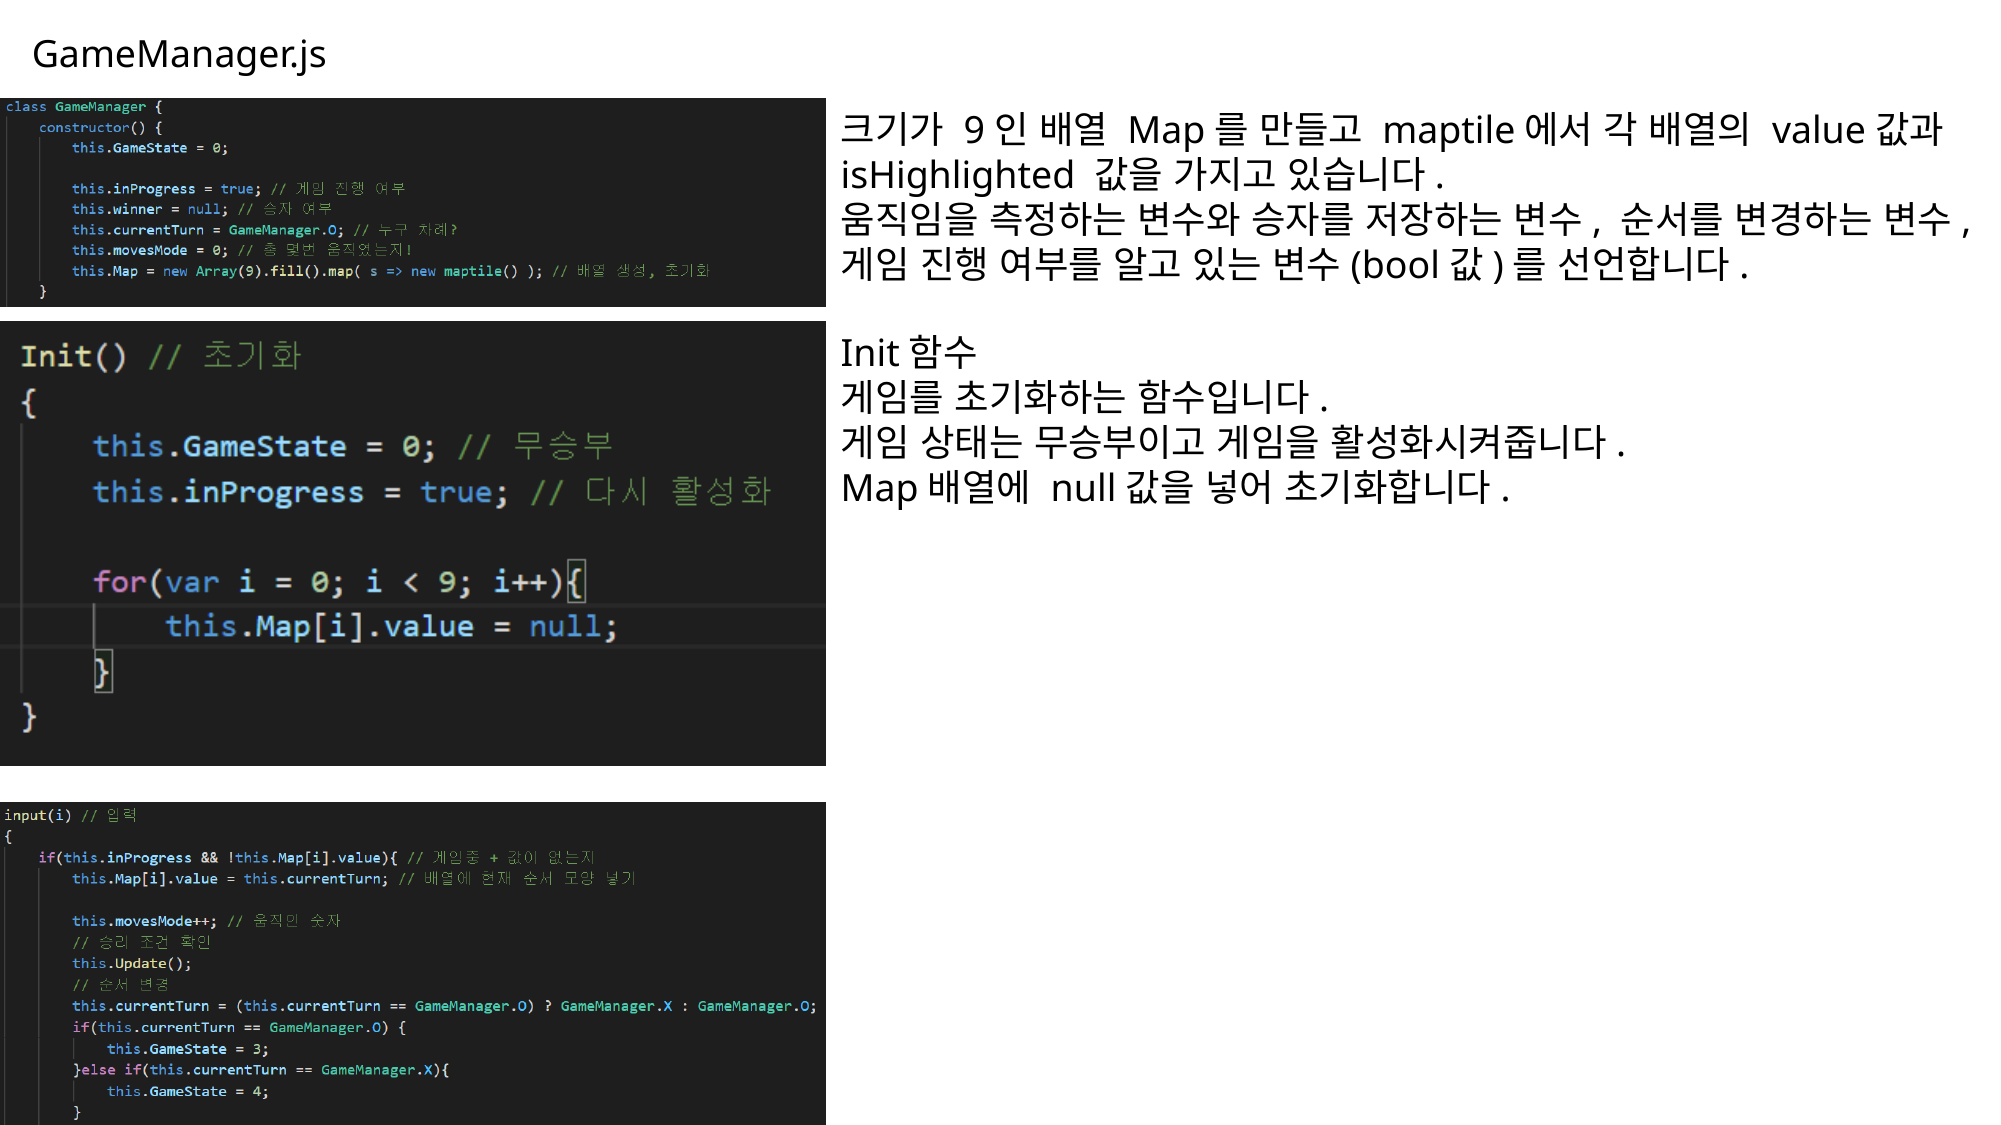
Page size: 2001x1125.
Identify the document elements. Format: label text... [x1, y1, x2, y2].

text_box 크기가 9인 배열 Map를 만들고 maptile에서 각 배열의 value값과 isHighlighted 값을 가지고 있습니다. 움직임을 측정하는 변수와 승자를 저장하는 변수, 순서를 변경하는 변수, 게임 진행 여부를 알고 있는 변수(bool값)를 선언합니다. [826, 98, 2000, 294]
picture [0, 321, 826, 766]
text_box Init함수 게임를 초기화하는 함수입니다. 게임 상태는 무승부이고 게임을 활성화시켜줍니다. Map배열에 null값을 넣어 초기화합니다. [826, 321, 2000, 516]
picture [0, 802, 826, 1125]
text_box GameManager.js [17, 22, 665, 83]
picture [0, 98, 826, 307]
